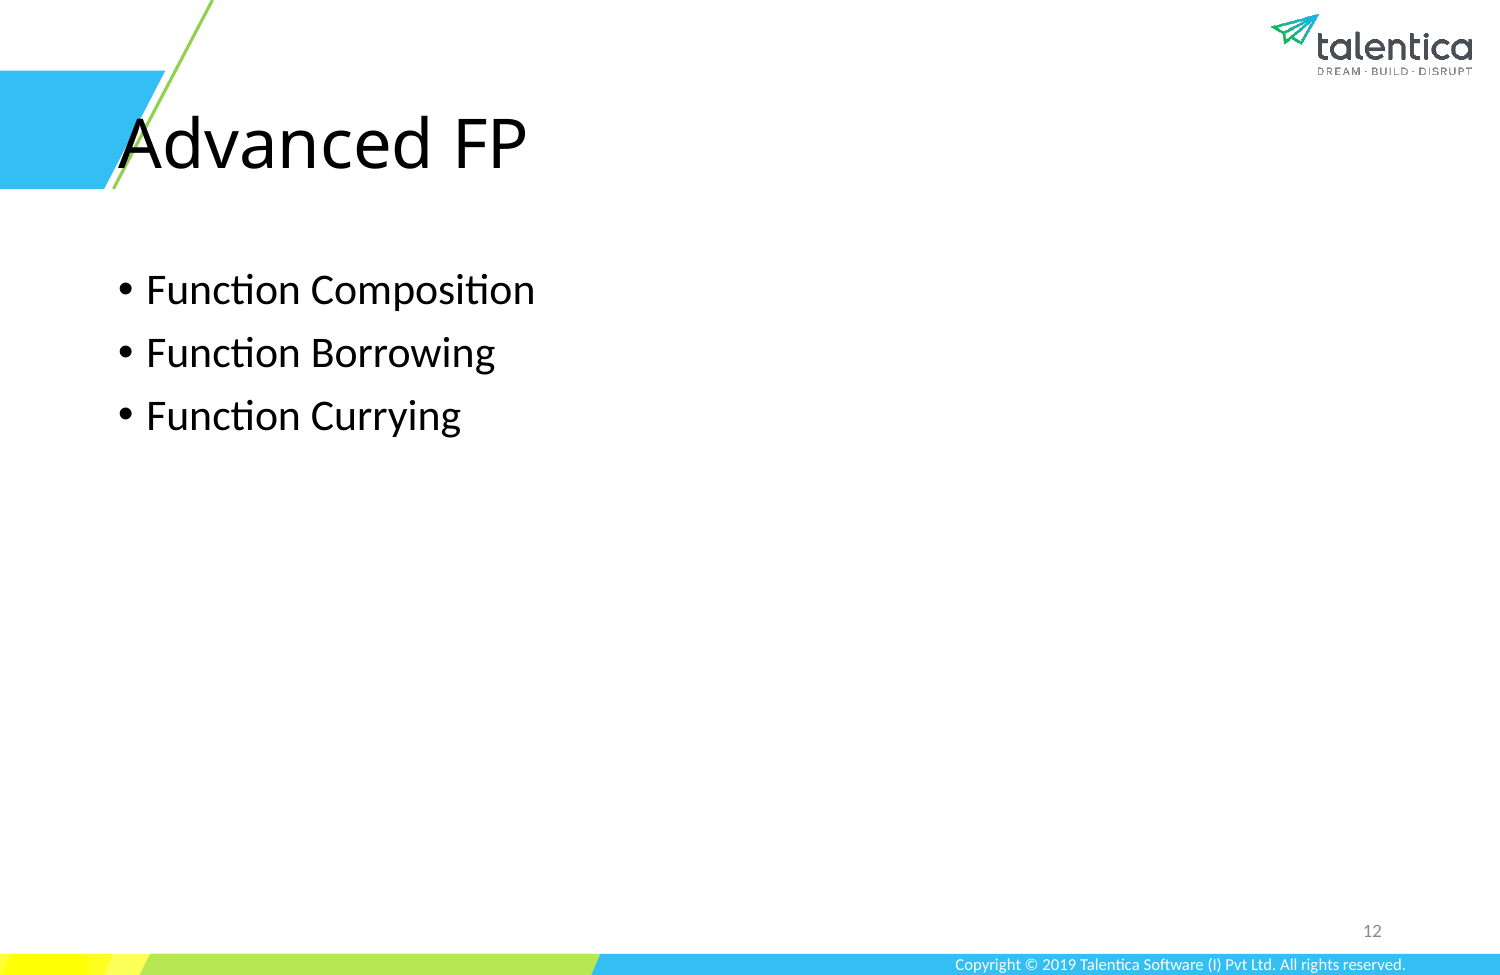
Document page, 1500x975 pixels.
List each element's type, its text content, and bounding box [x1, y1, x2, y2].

list Function Composition Function Borrowing Function Currying [103, 259, 1397, 879]
title Advanced FP [103, 51, 1397, 241]
slide_number 12 [1059, 903, 1397, 956]
picture [1262, 6, 1482, 83]
